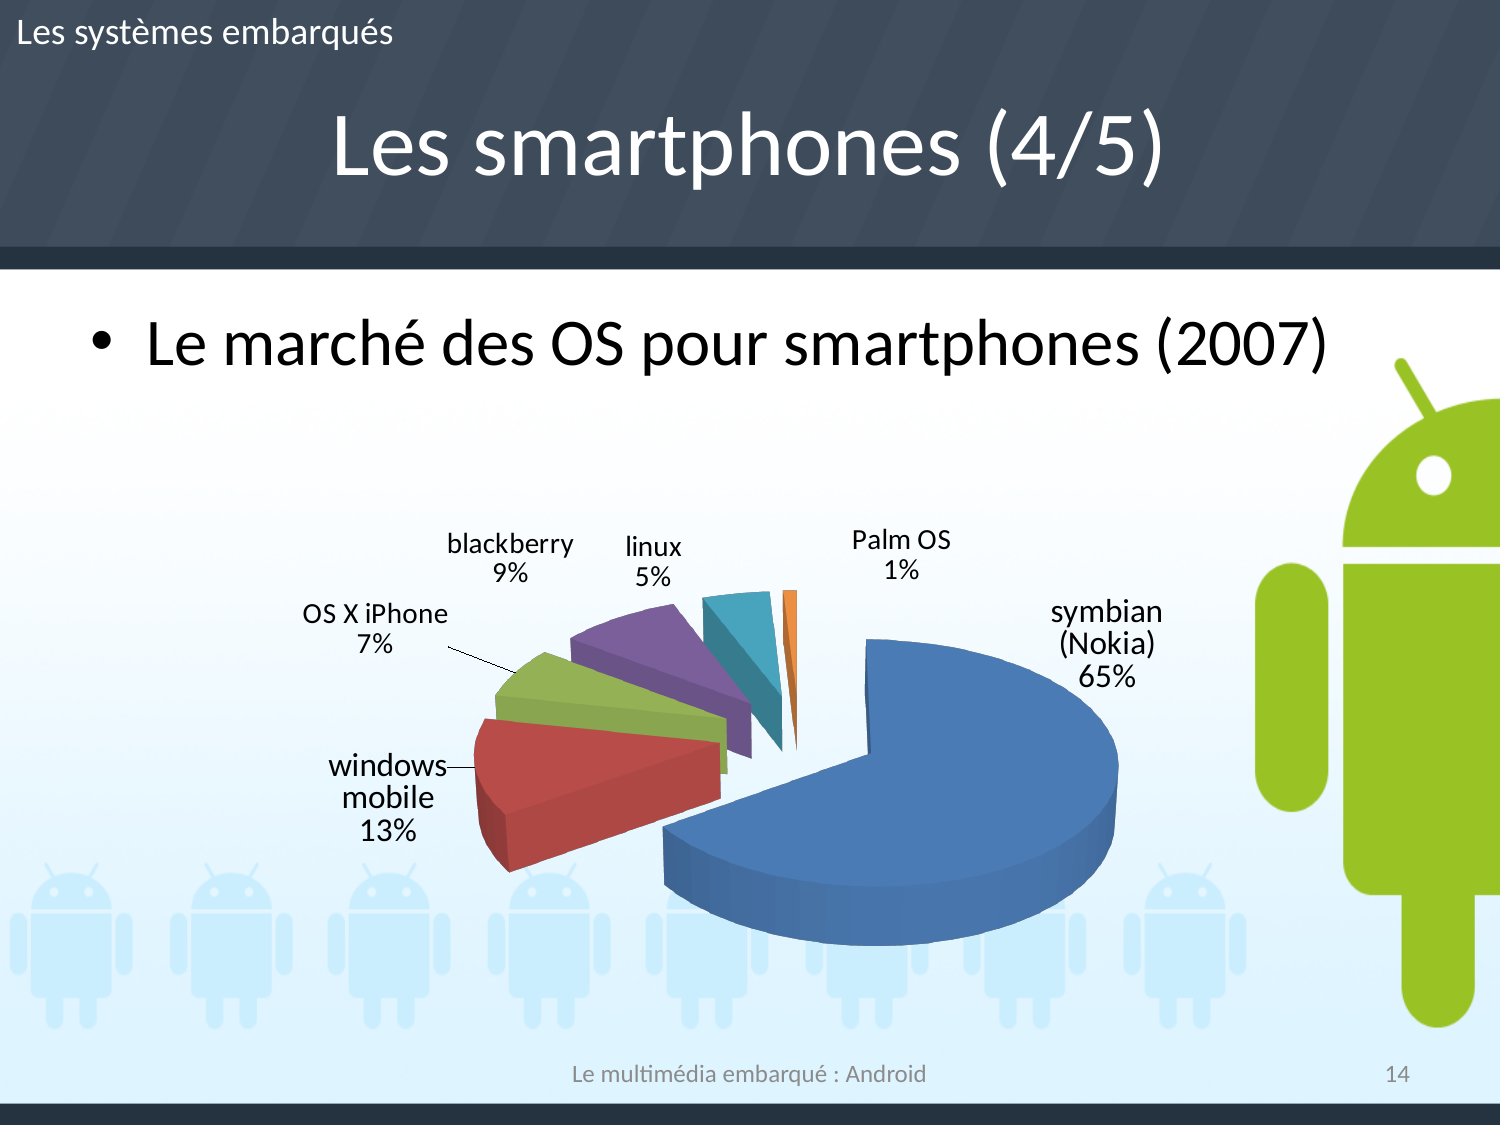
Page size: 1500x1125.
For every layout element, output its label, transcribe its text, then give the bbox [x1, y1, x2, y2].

text_box Les systèmes embarqués [1, 0, 410, 60]
picture [0, 0, 1500, 1125]
title Les smartphones (4/5) [75, 45, 1425, 233]
slide_number 14 [1074, 1042, 1425, 1103]
chart [222, 468, 1360, 1037]
footer Le multimédia embarqué : Android [512, 1044, 988, 1103]
list Le marché des OS pour smartphones (2007) [75, 291, 1425, 1034]
